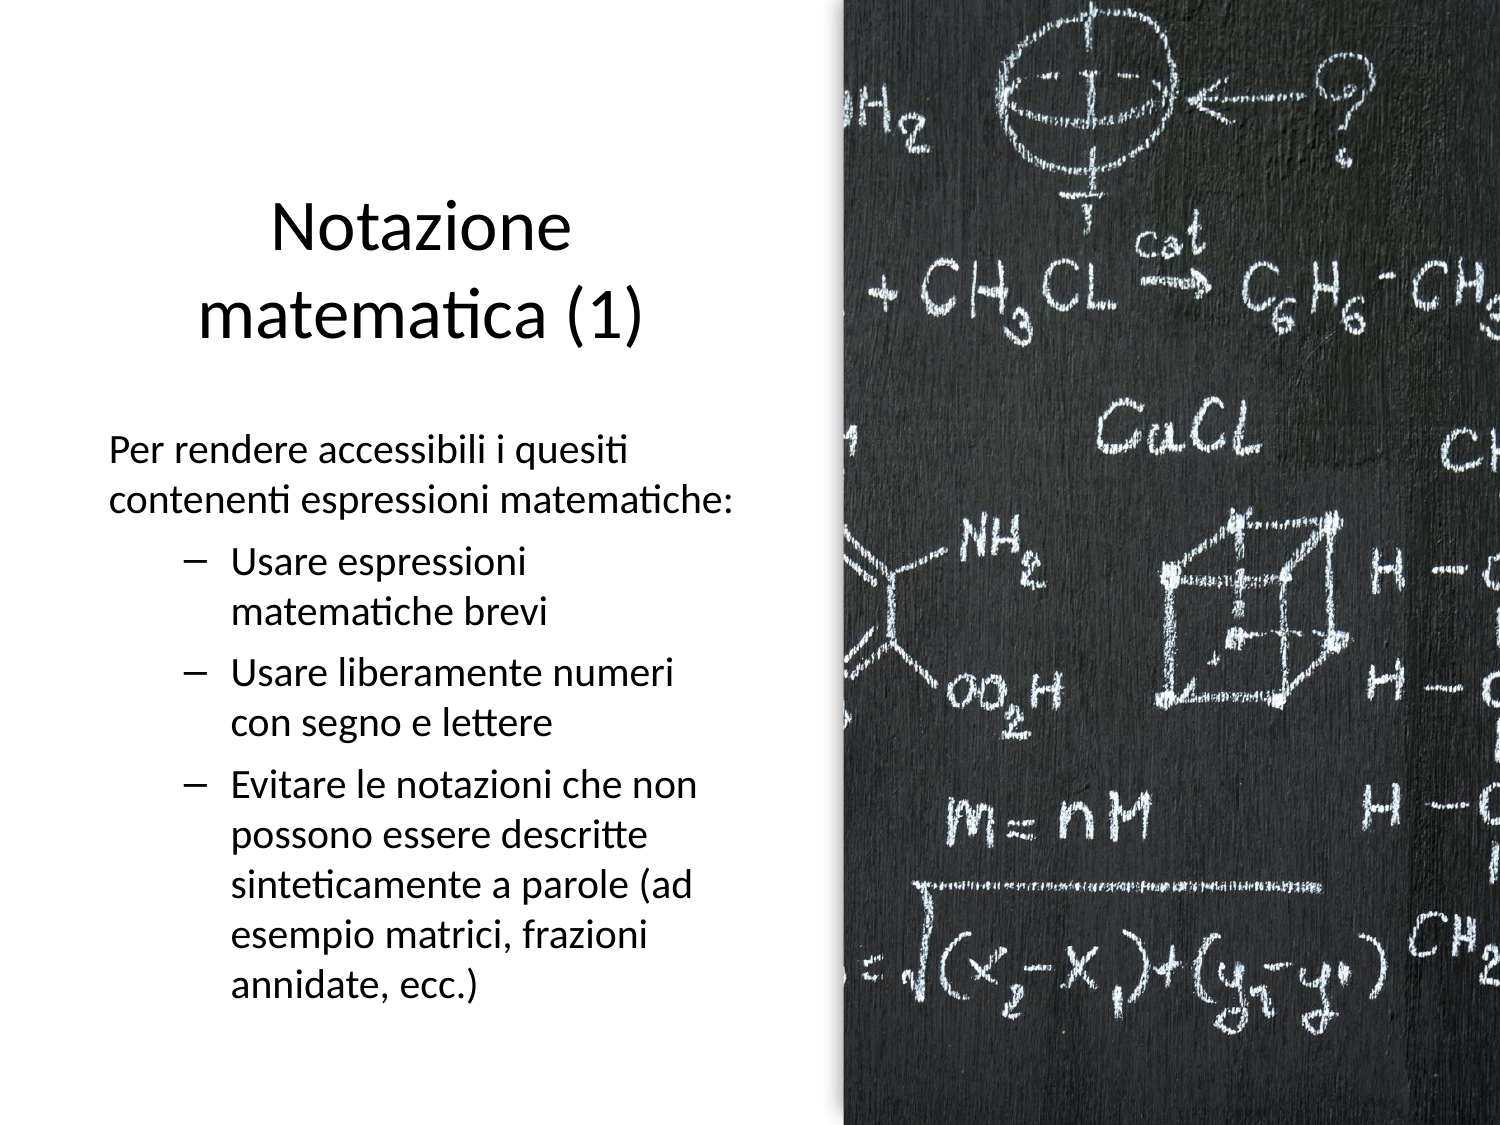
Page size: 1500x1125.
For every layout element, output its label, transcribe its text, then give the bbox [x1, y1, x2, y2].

text_box [0, 0, 837, 1125]
picture [843, 0, 1500, 1125]
list Per rendere accessibili i quesiti contenenti espressioni matematiche: Usare espressioni matematiche brevi Usare liberamente numeri con segno e lettere Evitare le notazioni che non possono essere descritte sinteticamente a parole (ad esempio matrici, frazioni annidate, ecc.) [93, 405, 750, 1024]
title Notazione matematica (1) [93, 125, 750, 405]
